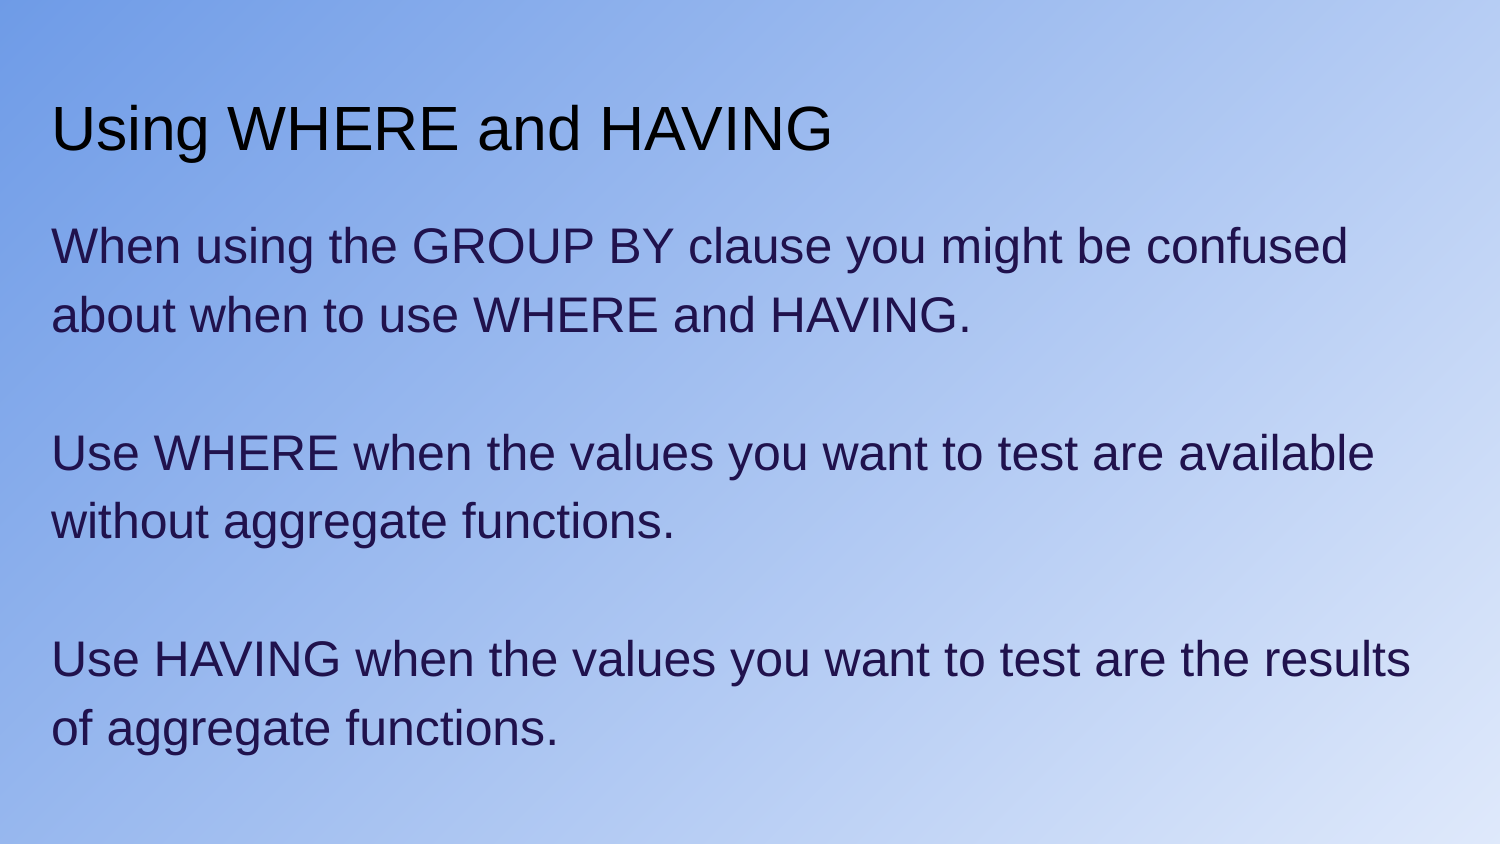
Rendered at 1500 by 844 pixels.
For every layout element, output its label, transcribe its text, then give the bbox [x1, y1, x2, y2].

list When using the GROUP BY clause you might be confused about when to use WHERE and HAVING. Use WHERE when the values you want to test are available without aggregate functions. Use HAVING when the values you want to test are the results of aggregate functions. [51, 189, 1449, 750]
title Using WHERE and HAVING [51, 72, 1449, 167]
